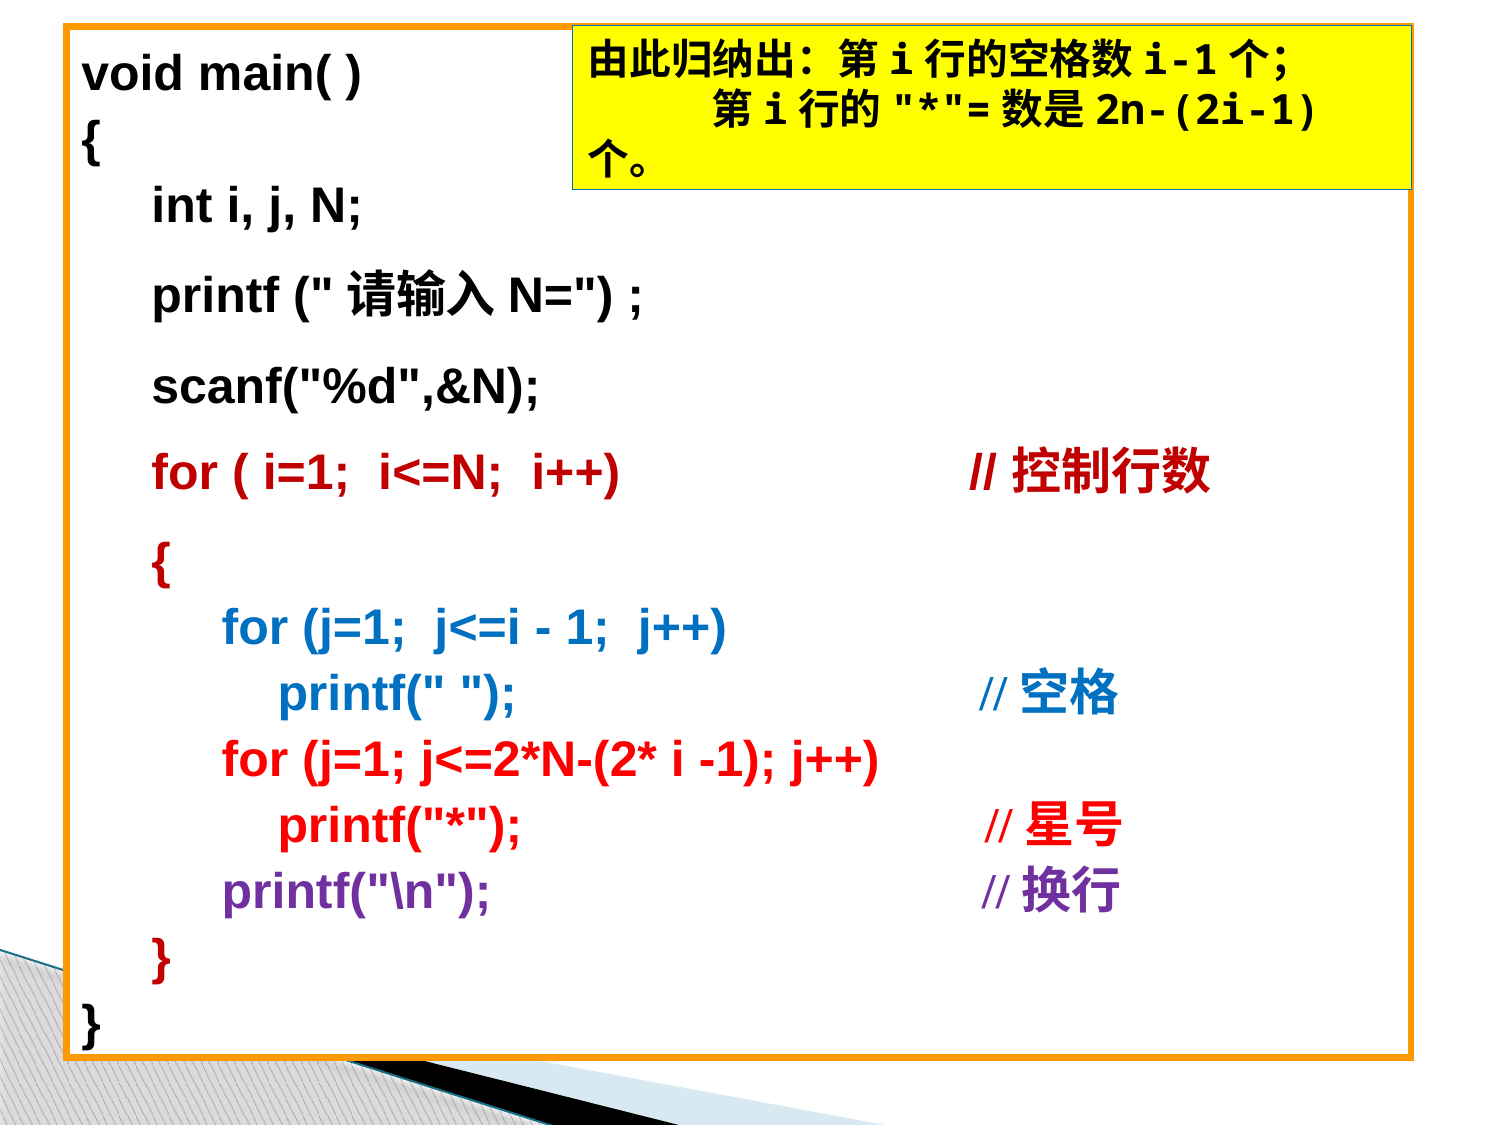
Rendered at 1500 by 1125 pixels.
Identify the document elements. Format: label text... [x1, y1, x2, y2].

text_box 由此归纳出：第i行的空格数i-1个； 第i行的"*"=数是2n-(2i-1)个。 [572, 25, 1412, 190]
text_box void main( ) { int i, j, N; printf ("请输入N=") ; scanf("%d",&N); for ( i=1; i<=N; i++) //控制行数 { for (j=1; j<=i - 1; j++) printf(" "); //空格 for (j=1; j<=2*N-(2* i -1); j++) printf("*"); //星号 printf("\n"); //换行 } } [66, 26, 1412, 1058]
